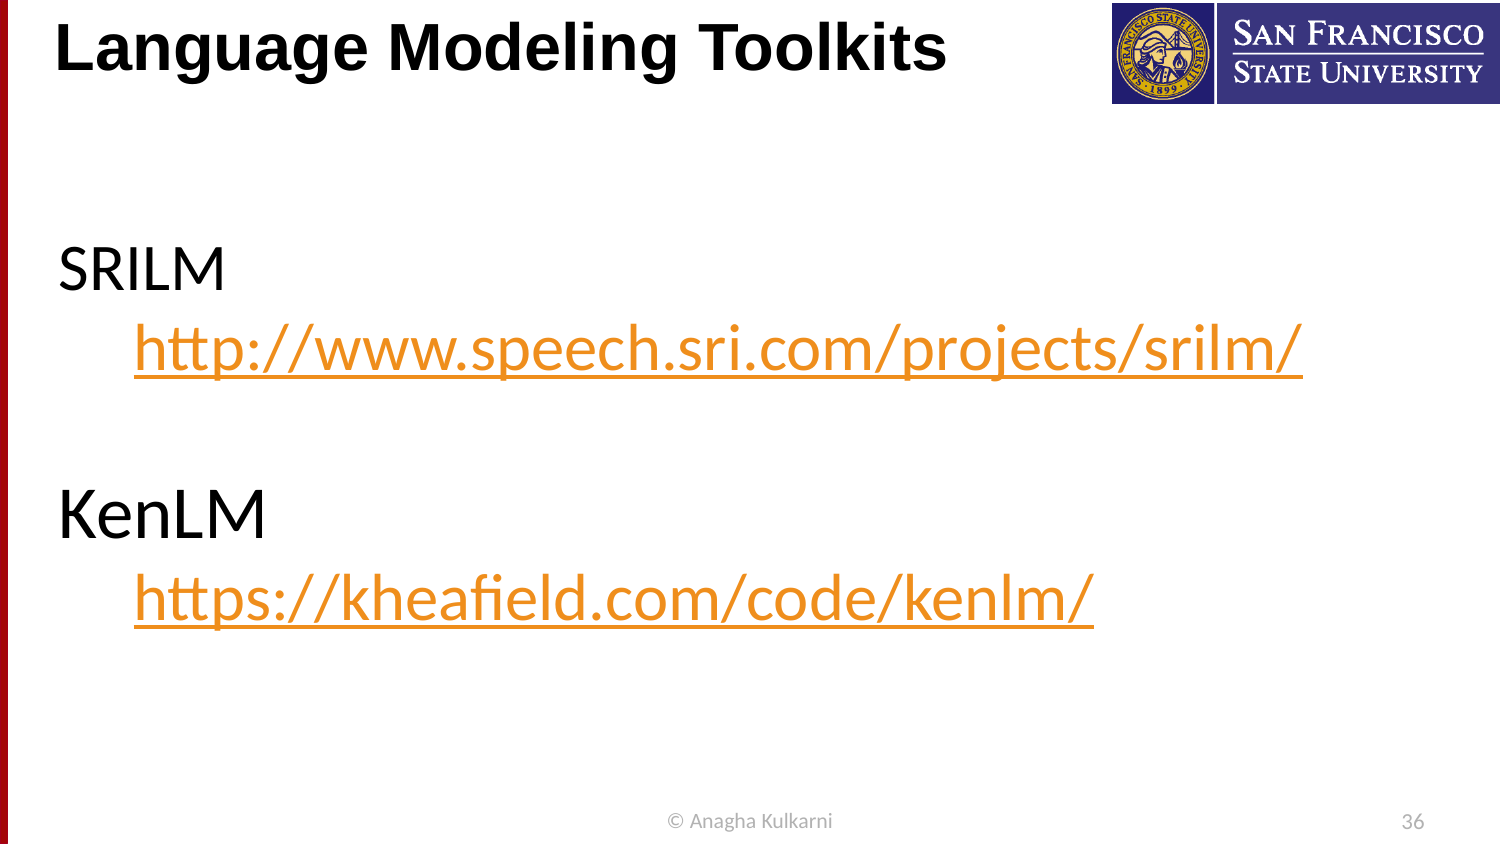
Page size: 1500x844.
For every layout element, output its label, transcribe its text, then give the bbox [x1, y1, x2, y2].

picture [1113, 3, 1500, 104]
list SRILM http://www.speech.sri.com/projects/srilm/ KenLM https://kheafield.com/code/kenlm/ [58, 223, 1442, 638]
slide_number 36 [1080, 806, 1425, 835]
footer © Anagha Kulkarni [510, 806, 990, 834]
title Language Modeling Toolkits [54, 3, 1113, 168]
